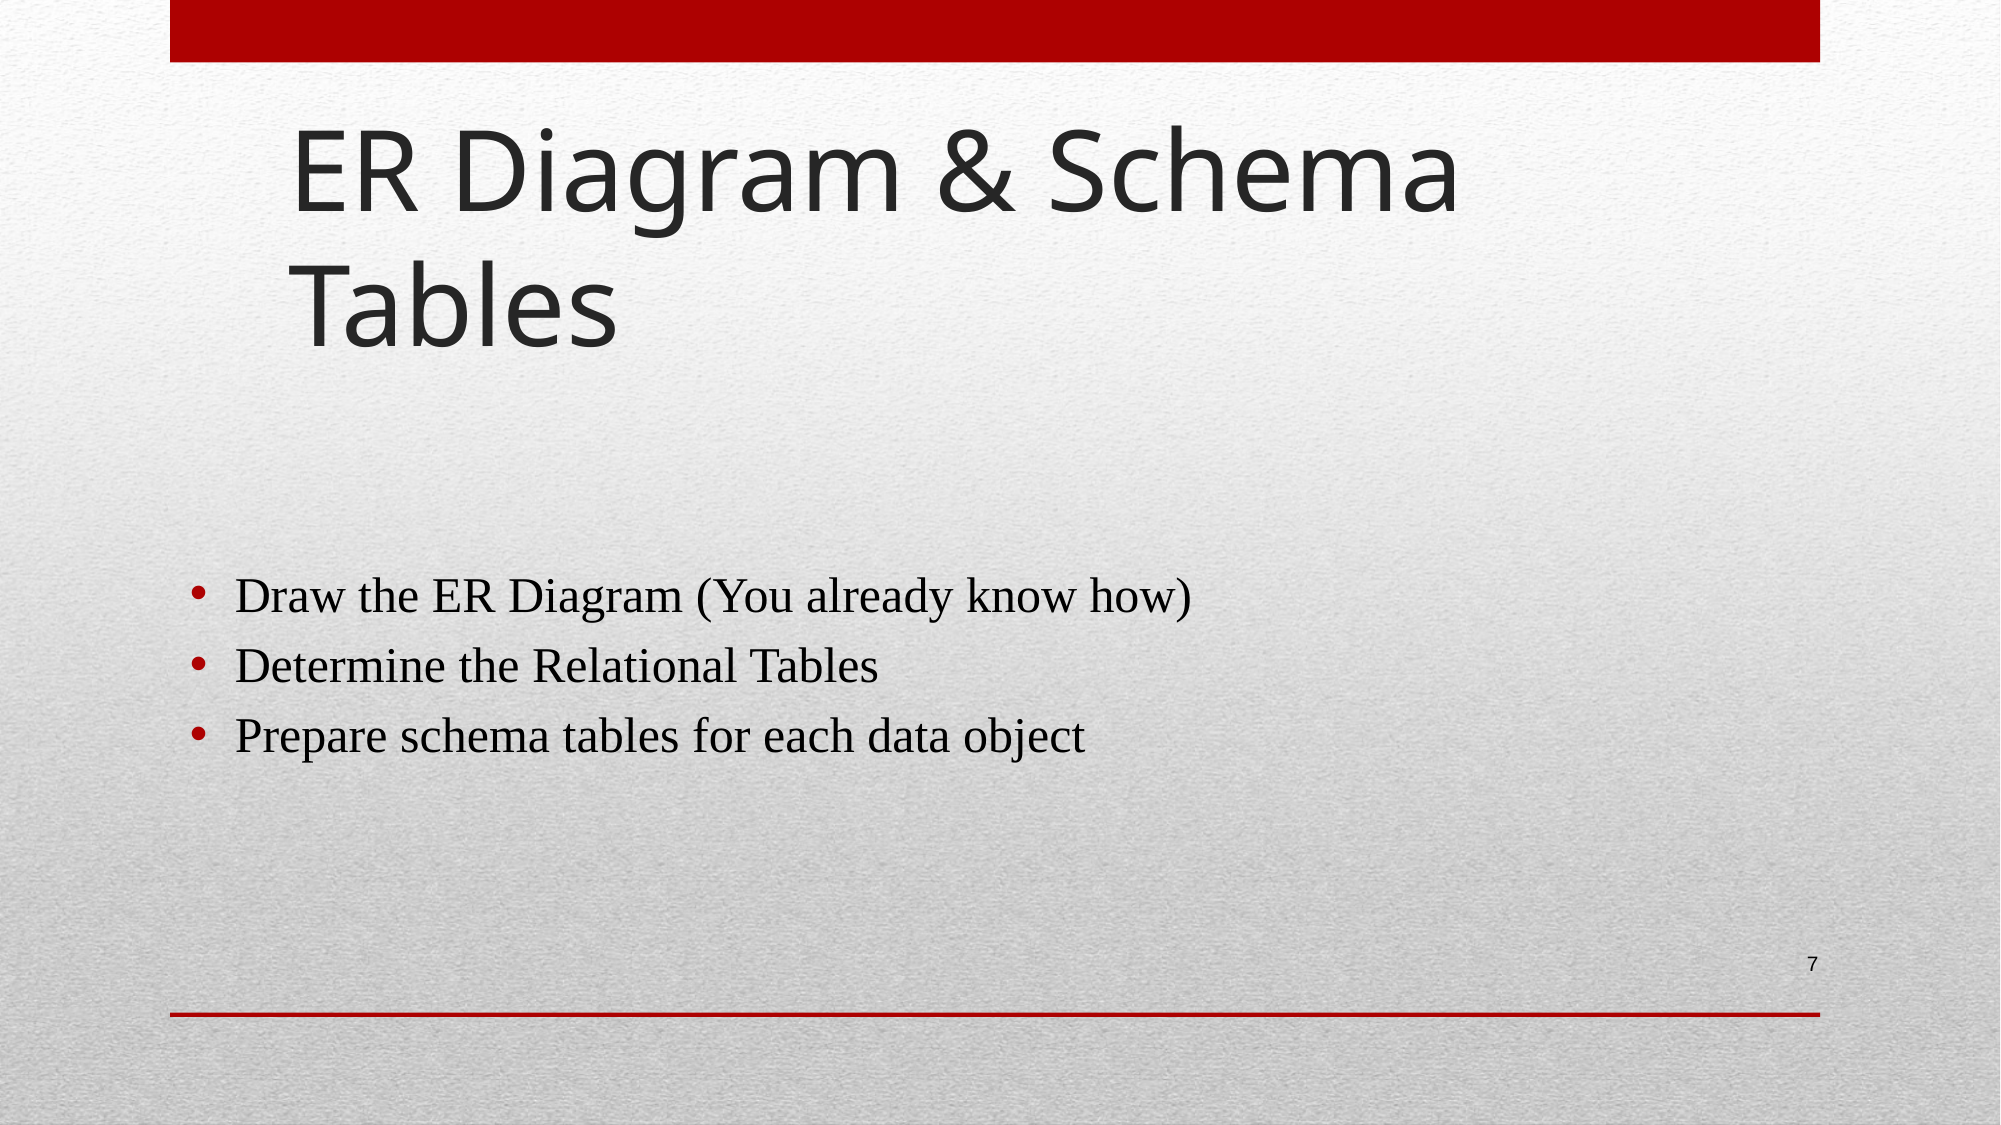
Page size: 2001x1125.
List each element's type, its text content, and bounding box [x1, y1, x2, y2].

list Draw the ER Diagram (You already know how) Determine the Relational Tables Prepare schema tables for each data object [174, 344, 1825, 982]
title ER Diagram & Schema Tables [278, 94, 1633, 344]
picture [0, 0, 2001, 1125]
slide_number 7 [1666, 933, 1834, 993]
